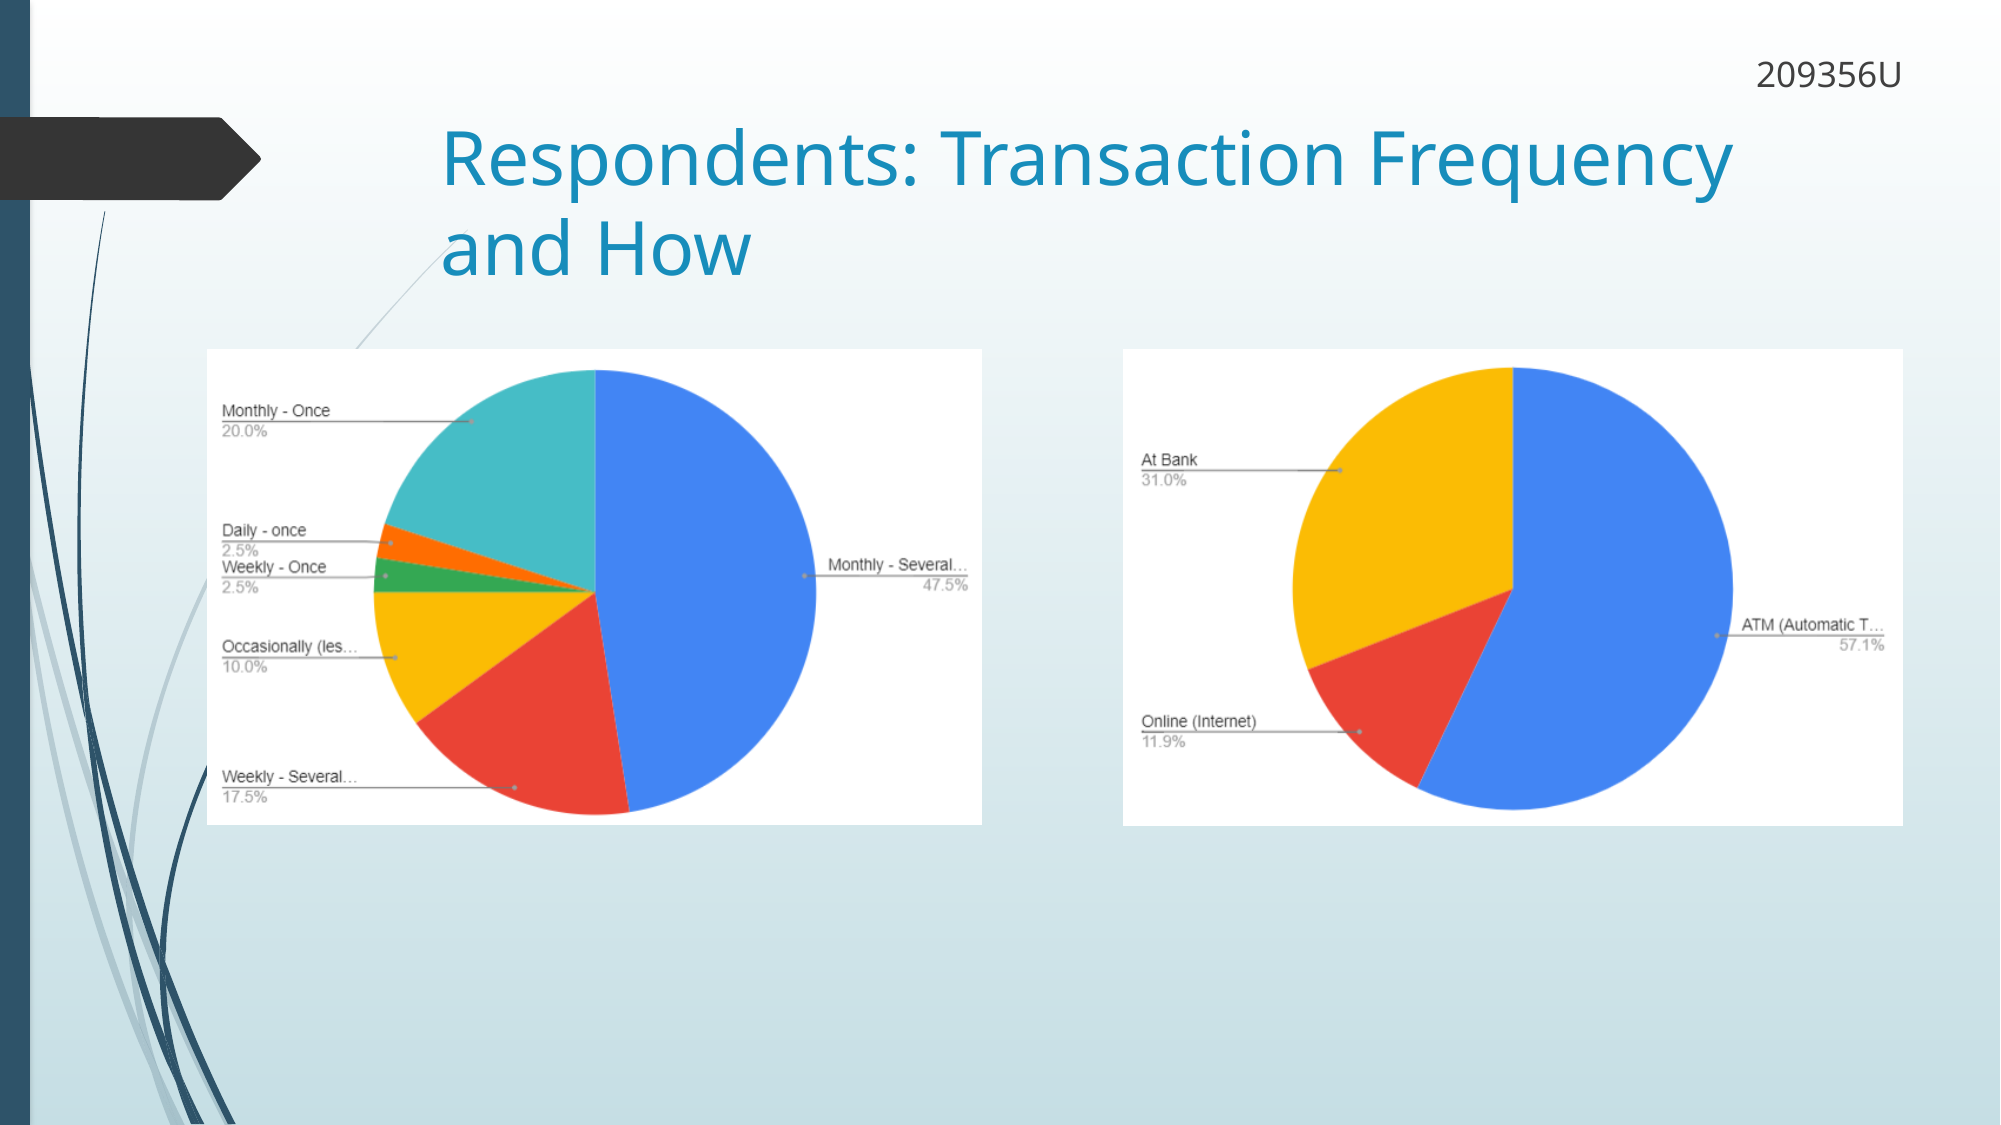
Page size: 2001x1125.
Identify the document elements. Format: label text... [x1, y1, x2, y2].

picture [206, 349, 982, 825]
picture [1123, 349, 1903, 826]
title Respondents: Transaction Frequency and How [425, 102, 1888, 313]
text_box 209356U [1741, 44, 1932, 103]
